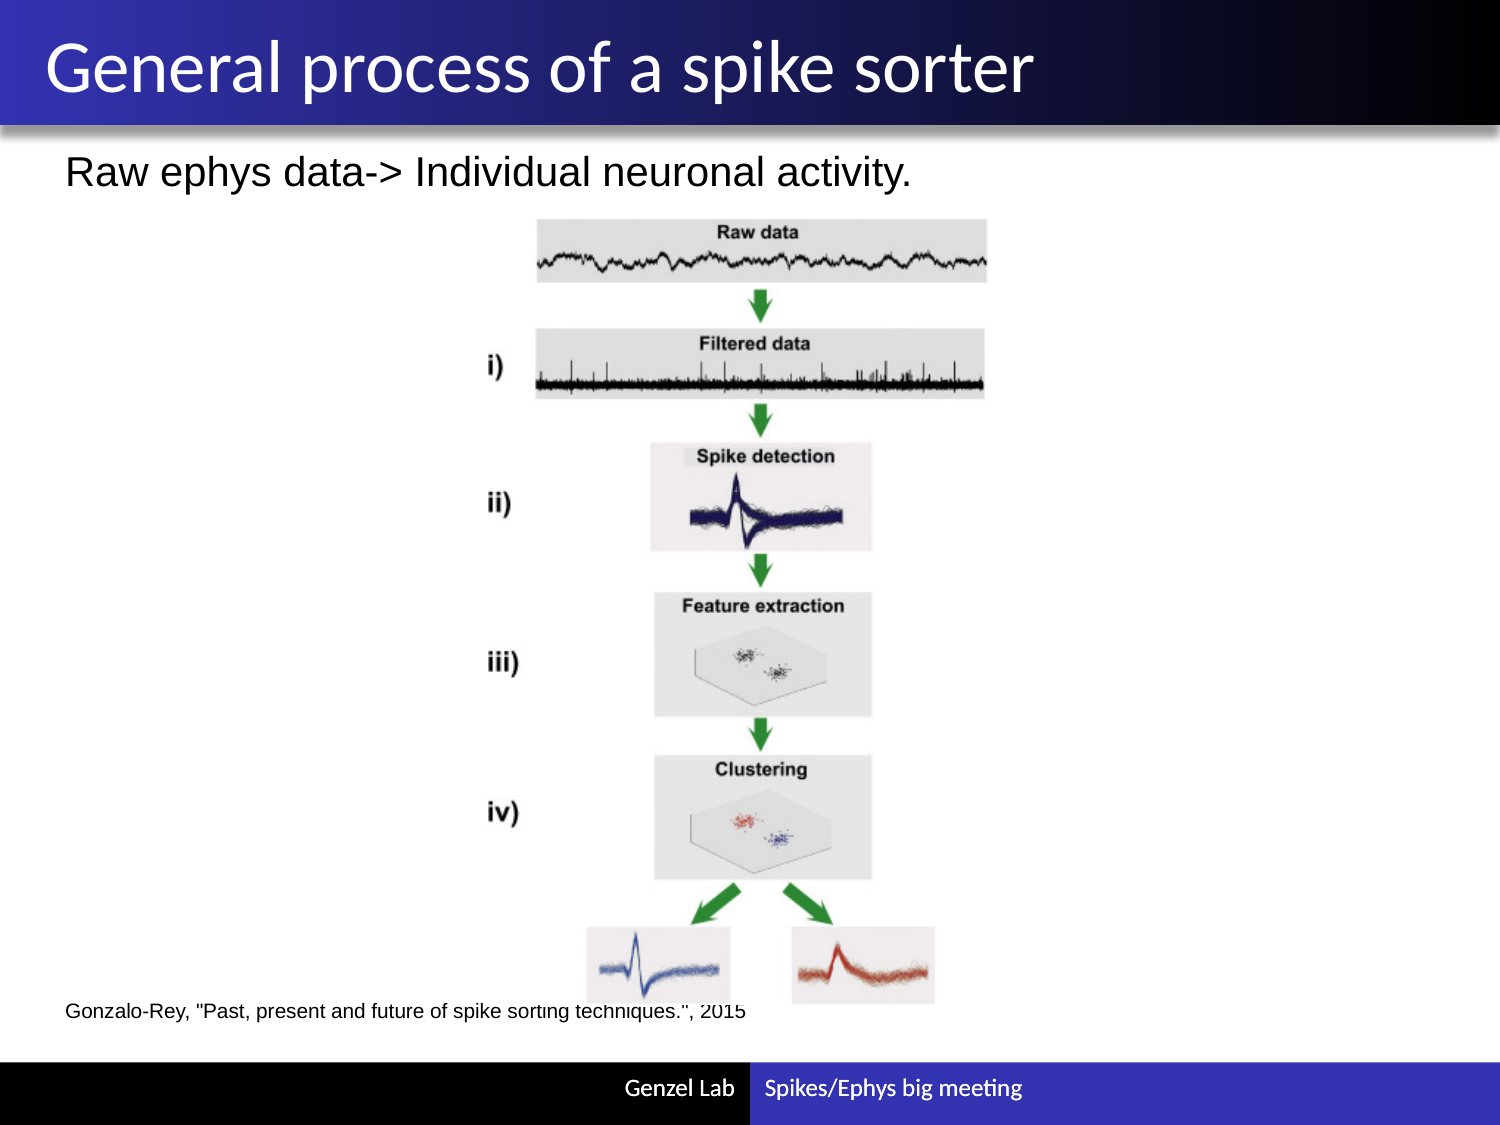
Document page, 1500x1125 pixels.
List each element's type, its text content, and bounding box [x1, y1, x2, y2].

title General process of a spike sorter [0, 0, 1463, 126]
text_box Genzel Lab [187, 1064, 750, 1110]
list Raw ephys data-> Individual neuronal activity. Gonzalo-Rey, "Past, present and future of spike sorting techniques.", 2015 [49, 137, 1426, 968]
picture [486, 218, 988, 1006]
text_box Spikes/Ephys big meeting [750, 1064, 1475, 1110]
